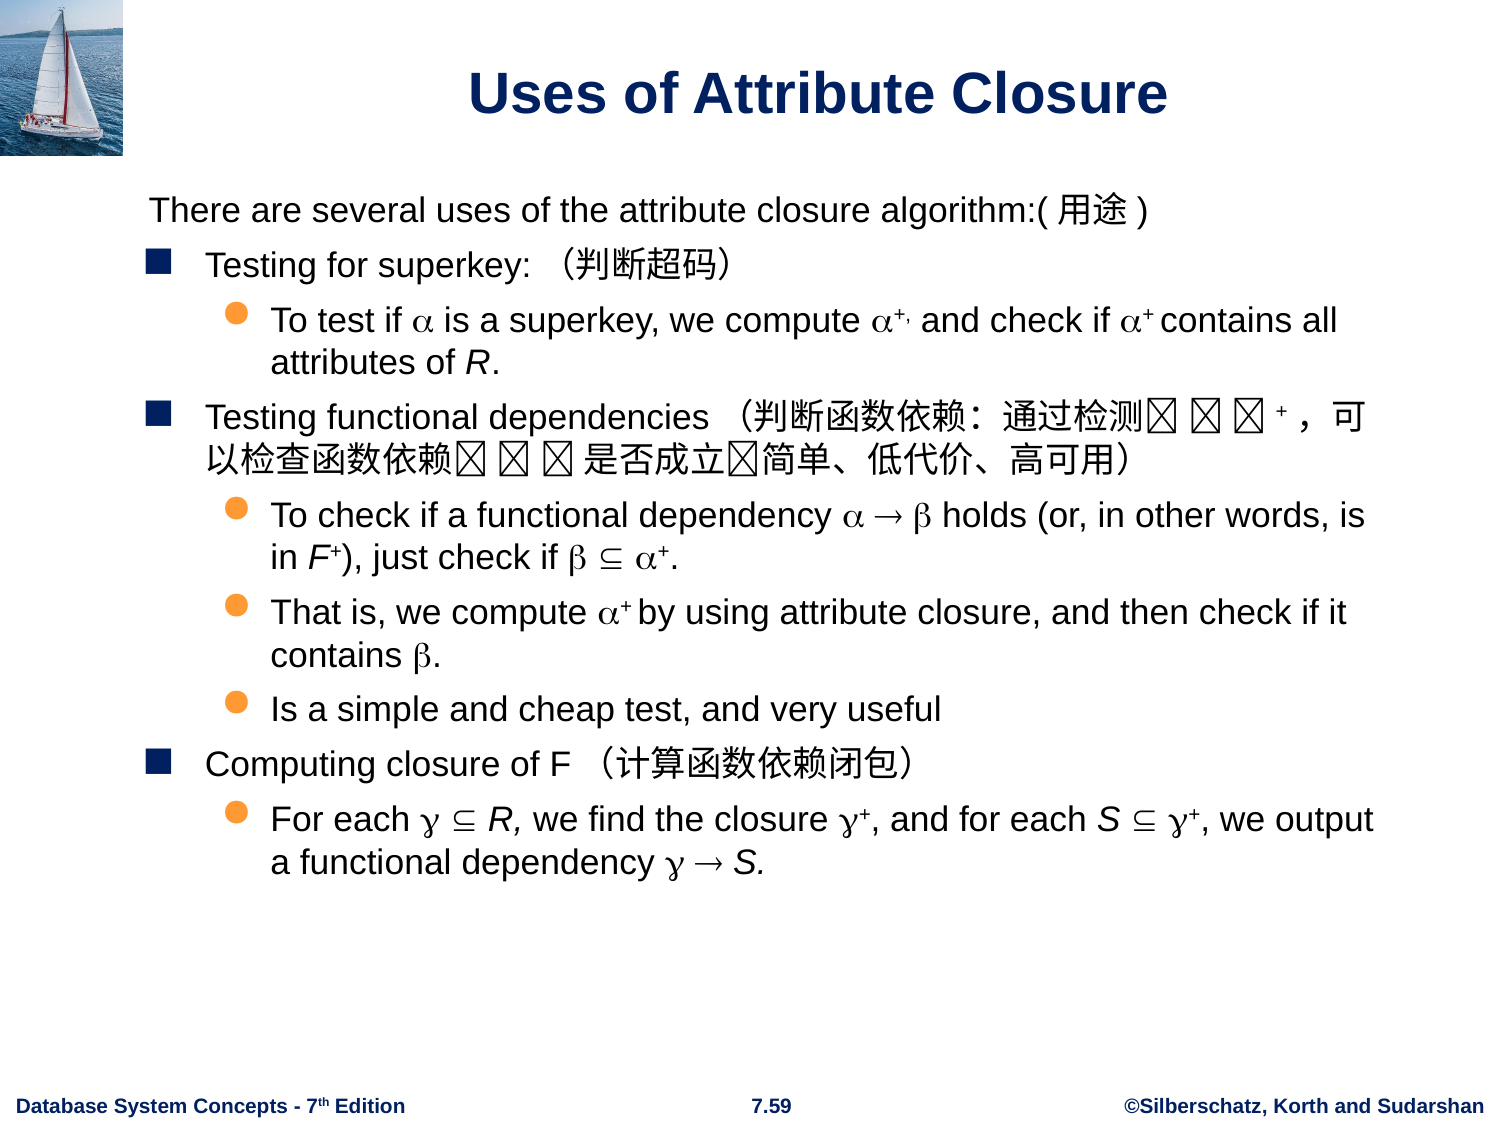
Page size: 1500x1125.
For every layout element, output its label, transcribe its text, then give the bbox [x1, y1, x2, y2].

picture [0, 0, 123, 156]
list There are several uses of the attribute closure algorithm:(用途) Testing for superkey:（判断超码） To test if  is a superkey, we compute +, and check if + contains all attributes of R. Testing functional dependencies（判断函数依赖：通过检测  +，可以检查函数依赖   是否成立简单、低代价、高可用） To check if a functional dependency    holds (or, in other words, is in F+), just check if   +. That is, we compute + by using attribute closure, and then check if it contains . Is a simple and cheap test, and very useful Computing closure of F（计算函数依赖闭包） For each   R, we find the closure +, and for each S  +, we output a functional dependency   S. [133, 179, 1391, 984]
title Uses of Attribute Closure [155, 32, 1482, 134]
